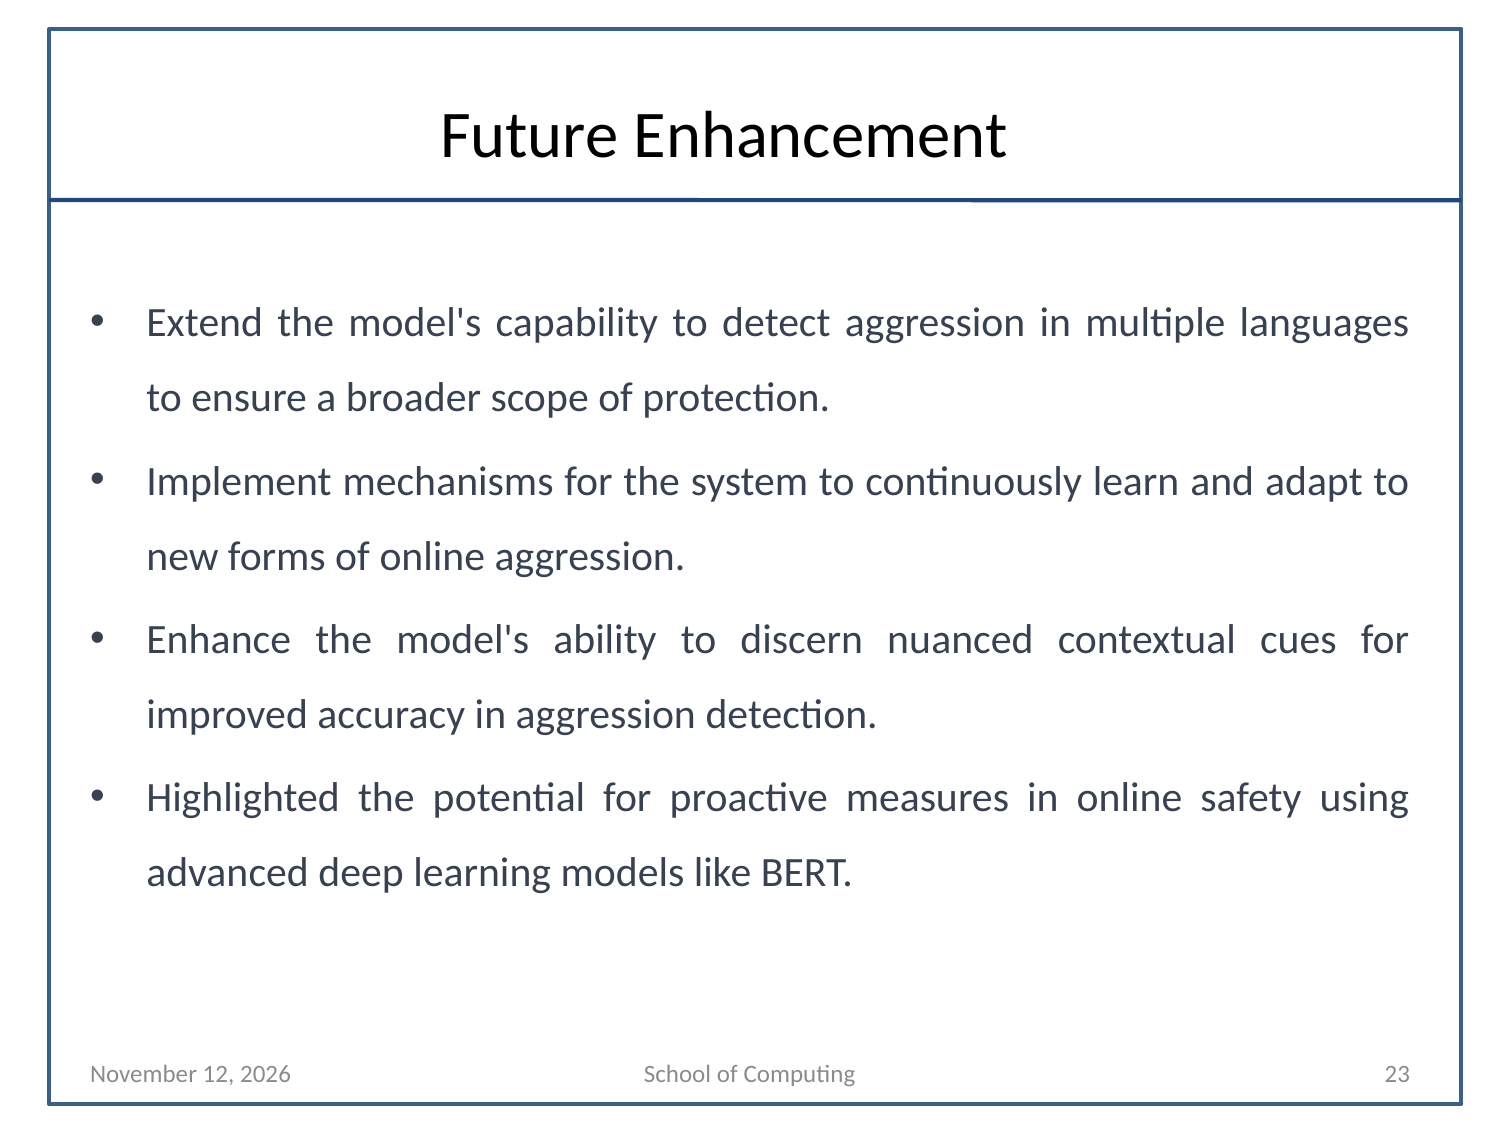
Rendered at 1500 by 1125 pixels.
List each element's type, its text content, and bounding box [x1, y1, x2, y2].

footer School of Computing [512, 1042, 988, 1103]
slide_number 23 [1074, 1042, 1425, 1103]
list Extend the model's capability to detect aggression in multiple languages to ensure a broader scope of protection. Implement mechanisms for the system to continuously learn and adapt to new forms of online aggression. Enhance the model's ability to discern nuanced contextual cues for improved accuracy in aggression detection. Highlighted the potential for proactive measures in online safety using advanced deep learning models like BERT. [75, 262, 1425, 1005]
title Future Enhancement [49, 37, 1399, 225]
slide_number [75, 1042, 425, 1103]
